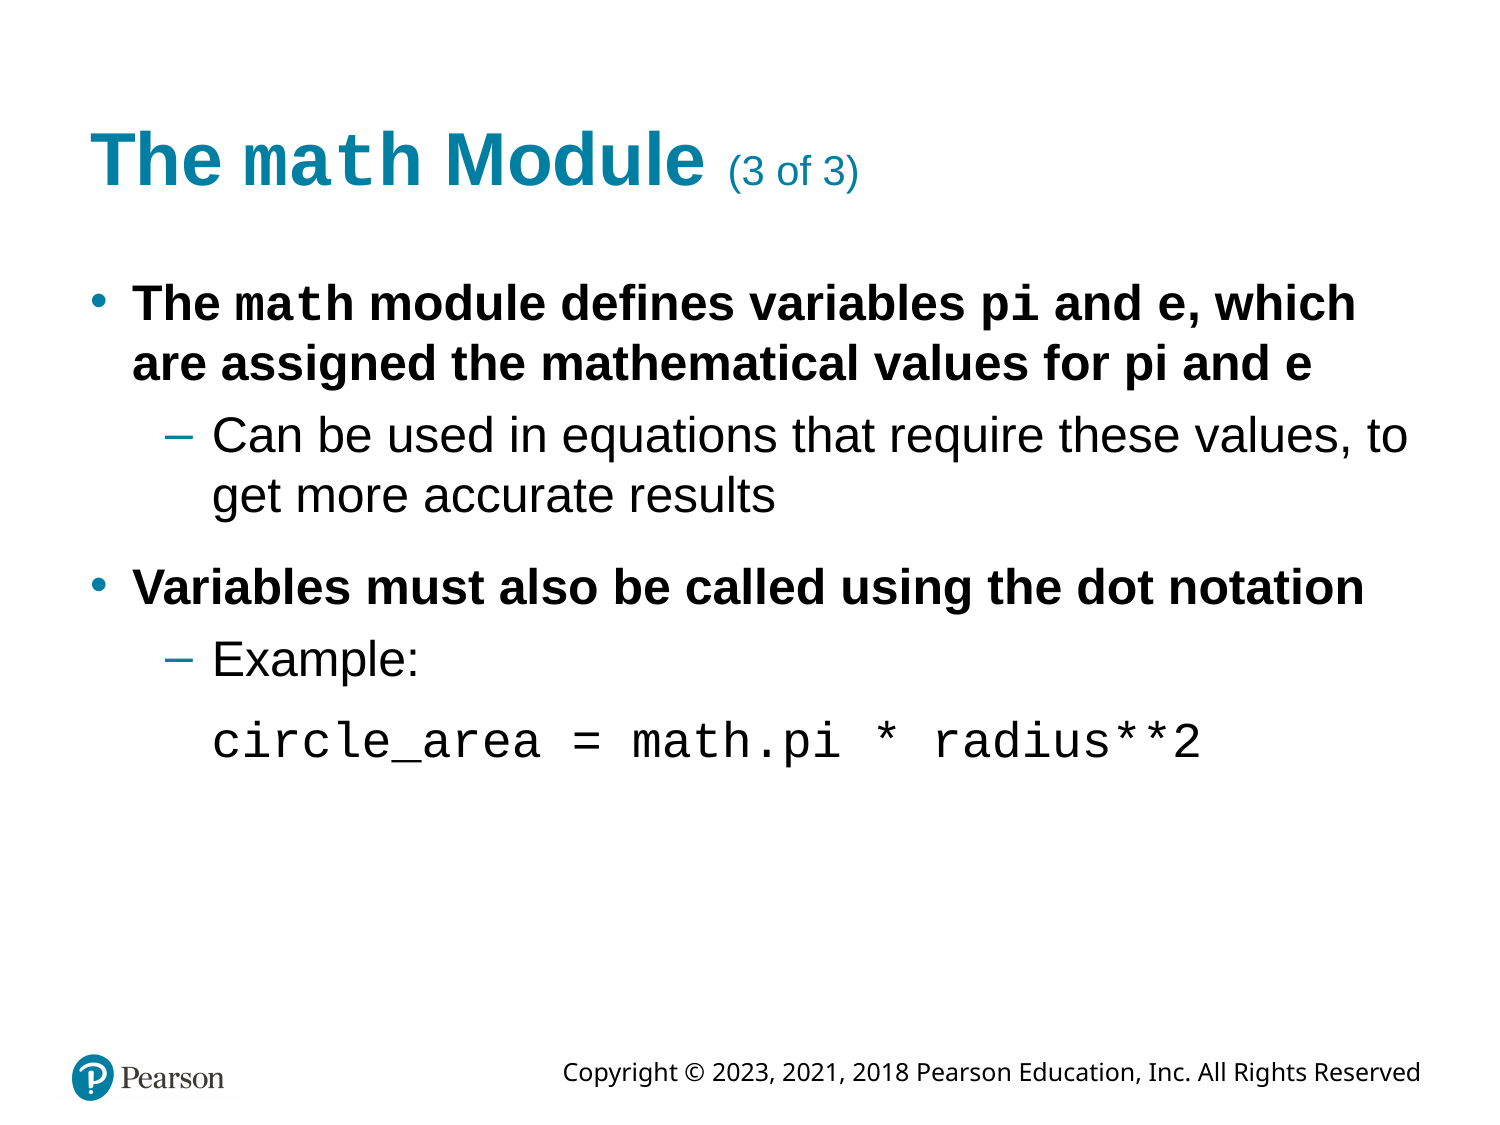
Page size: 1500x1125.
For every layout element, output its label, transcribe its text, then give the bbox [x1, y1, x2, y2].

title The math Module (3 of 3) [75, 35, 1425, 216]
list The math module defines variables pi and e, which are assigned the mathematical values for pi and e Can be used in equations that require these values, to get more accurate results Variables must also be called using the dot notation Example: [75, 255, 1425, 693]
picture [51, 1053, 245, 1102]
list circle_area = math.pi * radius**2 [75, 707, 1425, 779]
